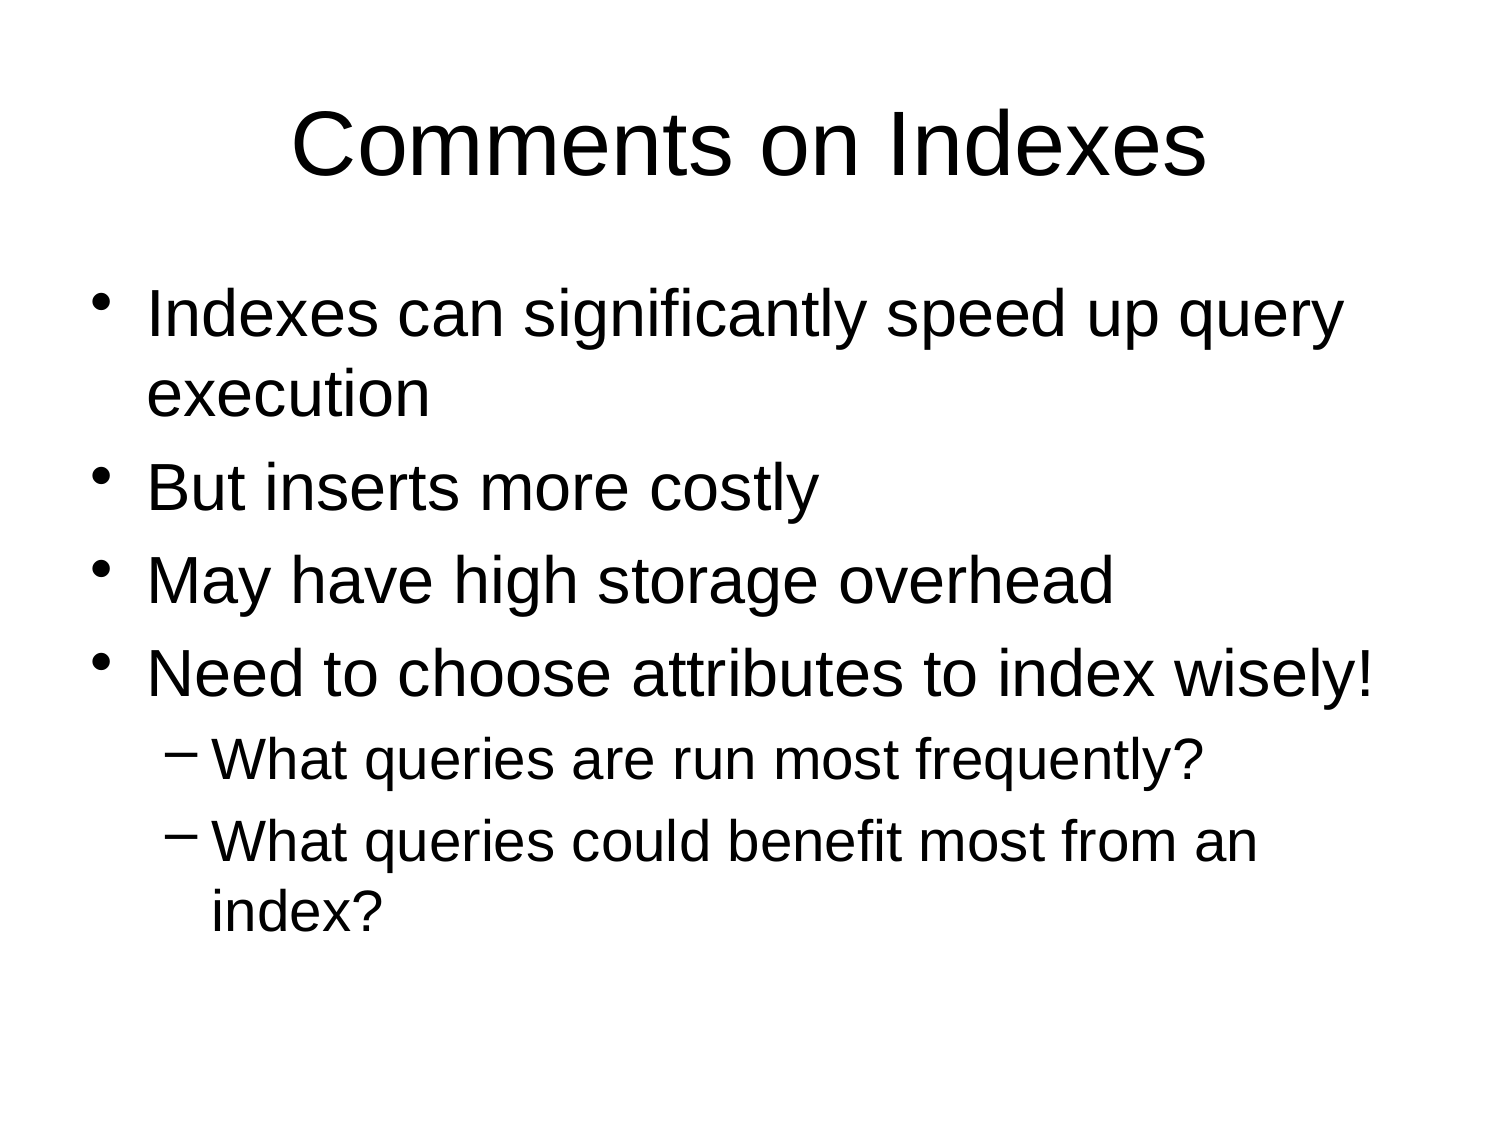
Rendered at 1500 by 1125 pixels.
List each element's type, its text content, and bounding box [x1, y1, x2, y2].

list Indexes can significantly speed up query execution But inserts more costly May have high storage overhead Need to choose attributes to index wisely! What queries are run most frequently? What queries could benefit most from an index? [75, 262, 1425, 1075]
title Comments on Indexes [75, 45, 1425, 233]
